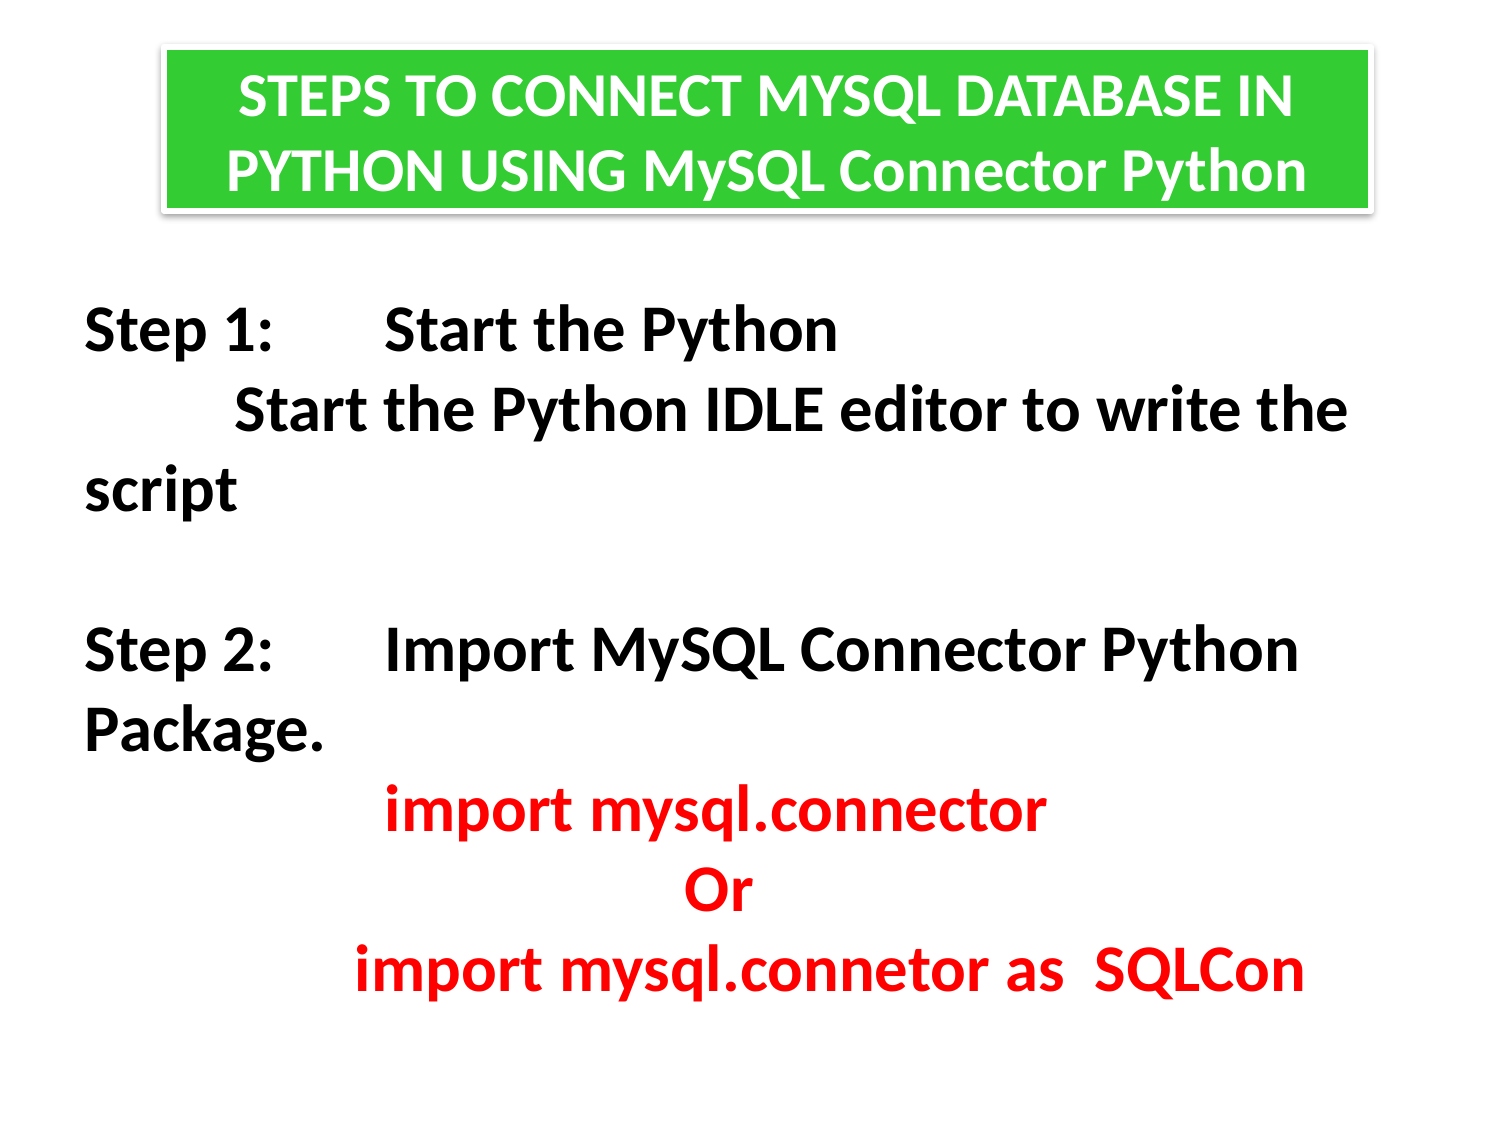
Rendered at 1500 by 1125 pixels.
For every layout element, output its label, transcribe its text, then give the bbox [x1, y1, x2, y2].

text_box STEPS TO CONNECT MYSQL DATABASE IN PYTHON USING MySQL Connector Python [161, 44, 1374, 214]
text_box Step 1: Start the Python Start the Python IDLE editor to write the script Step 2: Import MySQL Connector Python Package. import mysql.connector Or import mysql.connetor as SQLCon [70, 277, 1442, 1012]
